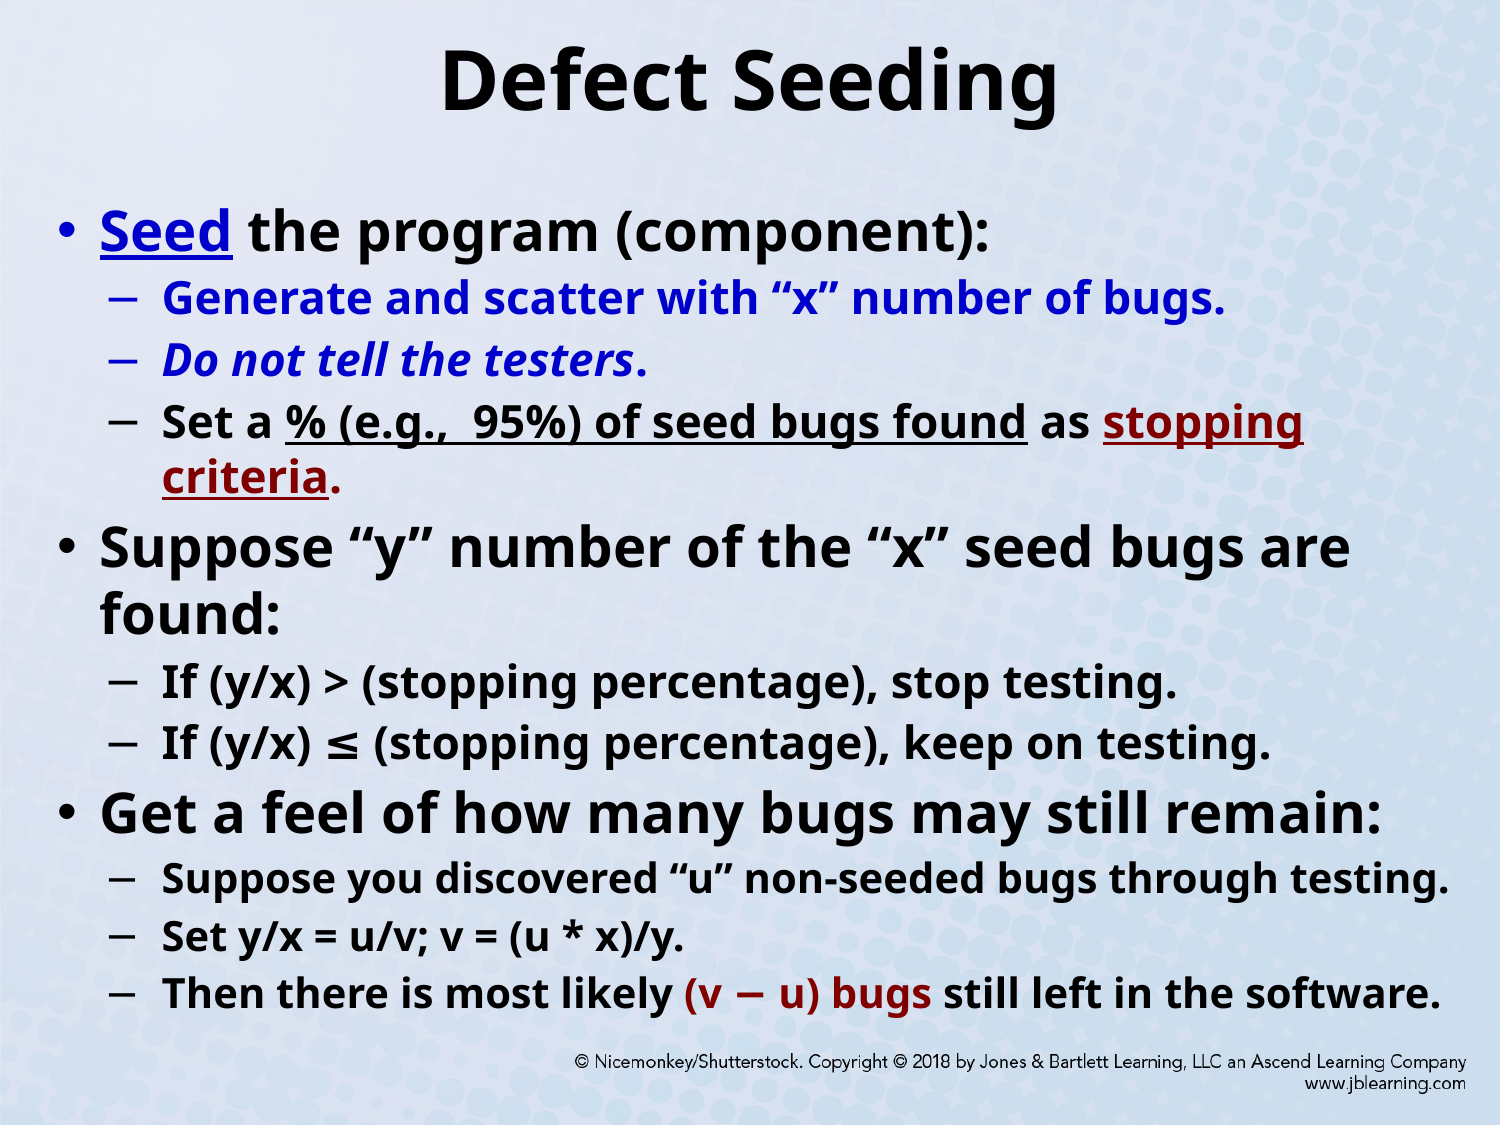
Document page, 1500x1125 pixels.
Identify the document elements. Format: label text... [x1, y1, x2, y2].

title Defect Seeding [75, 24, 1425, 130]
list Seed the program (component): Generate and scatter with “x” number of bugs. Do not tell the testers. Set a % (e.g., 95%) of seed bugs found as stopping criteria. Suppose “y” number of the “x” seed bugs are found: If (y/x) > (stopping percentage), stop testing. If (y/x) ≤ (stopping percentage), keep on testing. Get a feel of how many bugs may still remain: Suppose you discovered “u” non-seeded bugs through testing. Set y/x = u/v; v = (u * x)/y. Then there is most likely (v − u) bugs still left in the software. [24, 187, 1500, 1125]
picture [0, 0, 1500, 1125]
